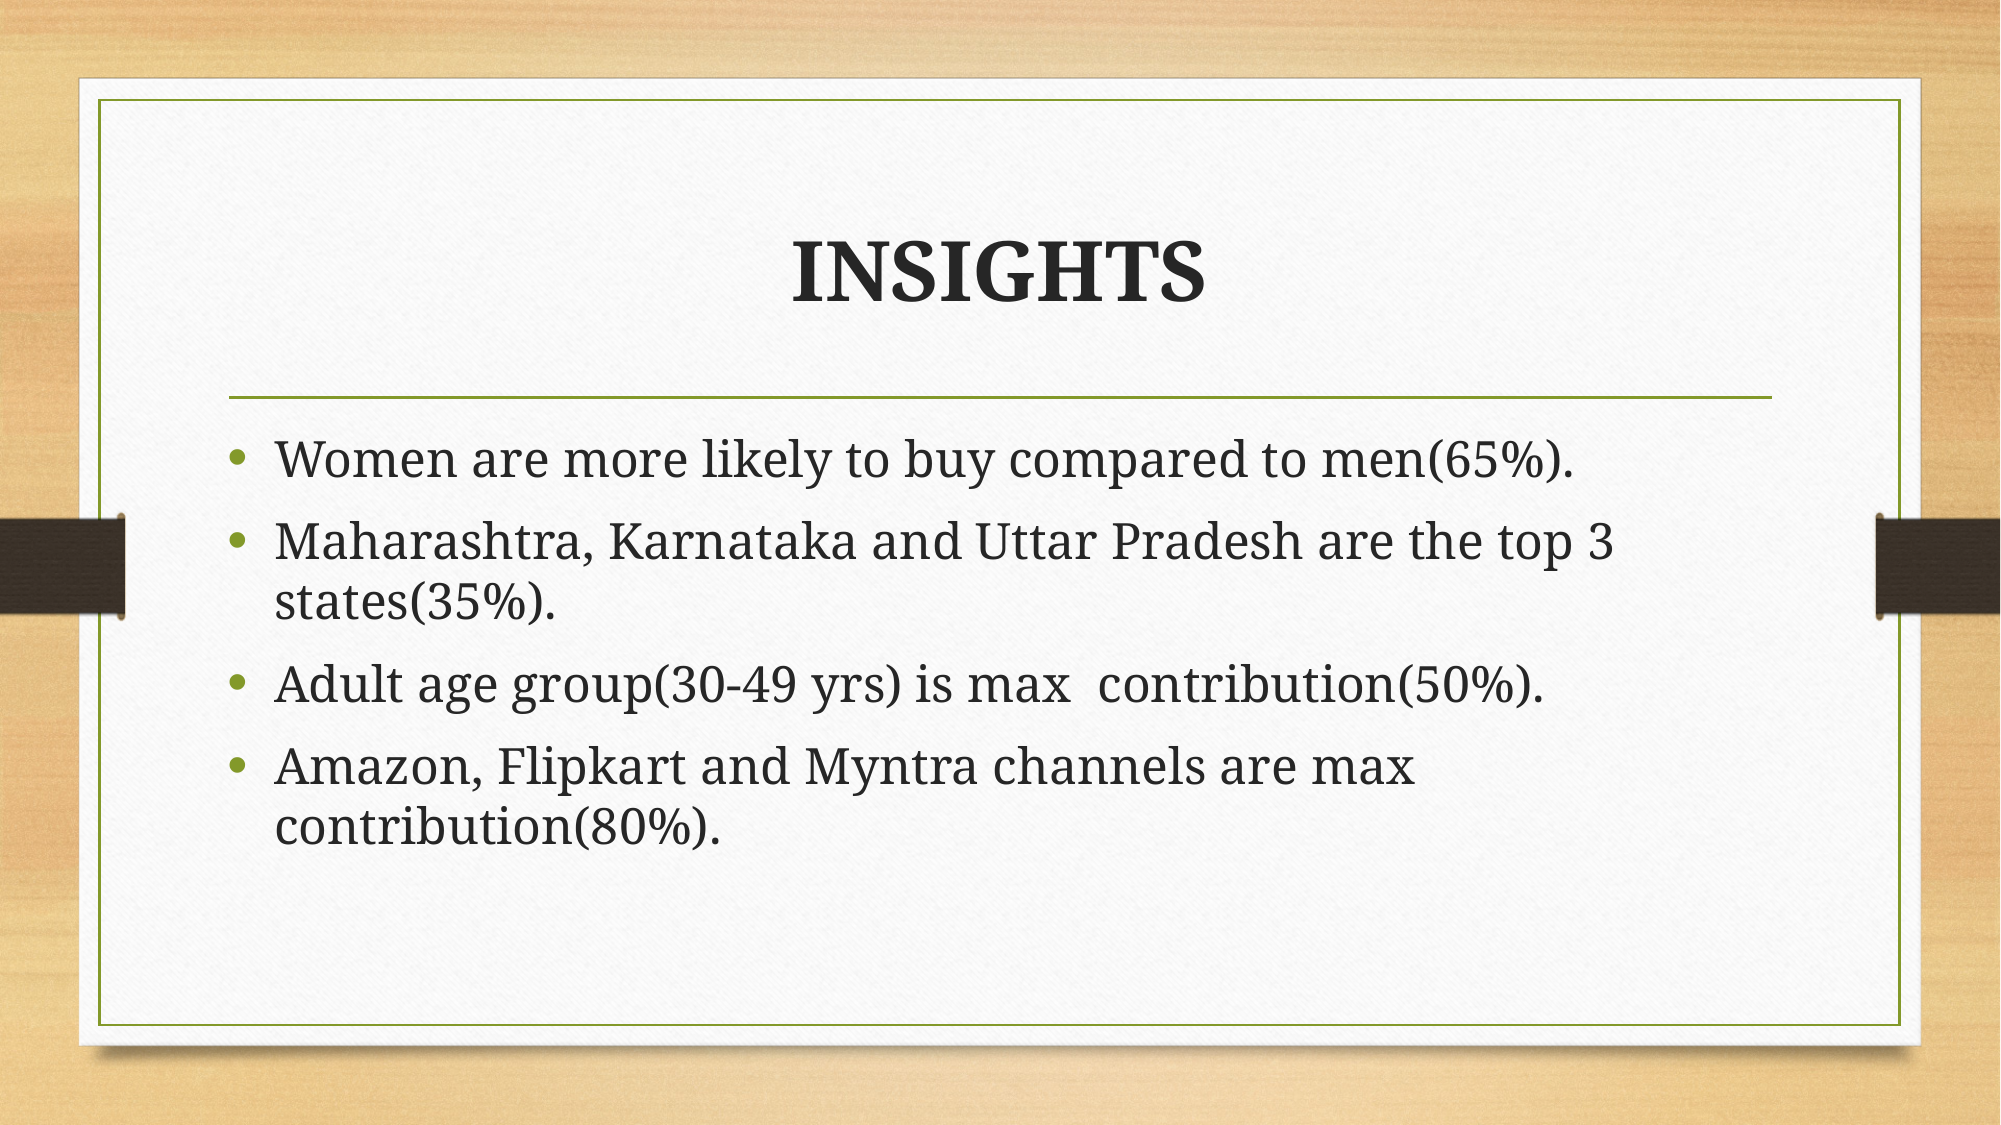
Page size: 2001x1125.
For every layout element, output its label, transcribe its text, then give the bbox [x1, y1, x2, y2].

list Women are more likely to buy compared to men(65%). Maharashtra, Karnataka and Uttar Pradesh are the top 3 states(35%). Adult age group(30-49 yrs) is max contribution(50%). Amazon, Flipkart and Myntra channels are max contribution(80%). [212, 419, 1788, 964]
title INSIGHTS [212, 161, 1788, 375]
picture [0, 0, 2001, 1125]
